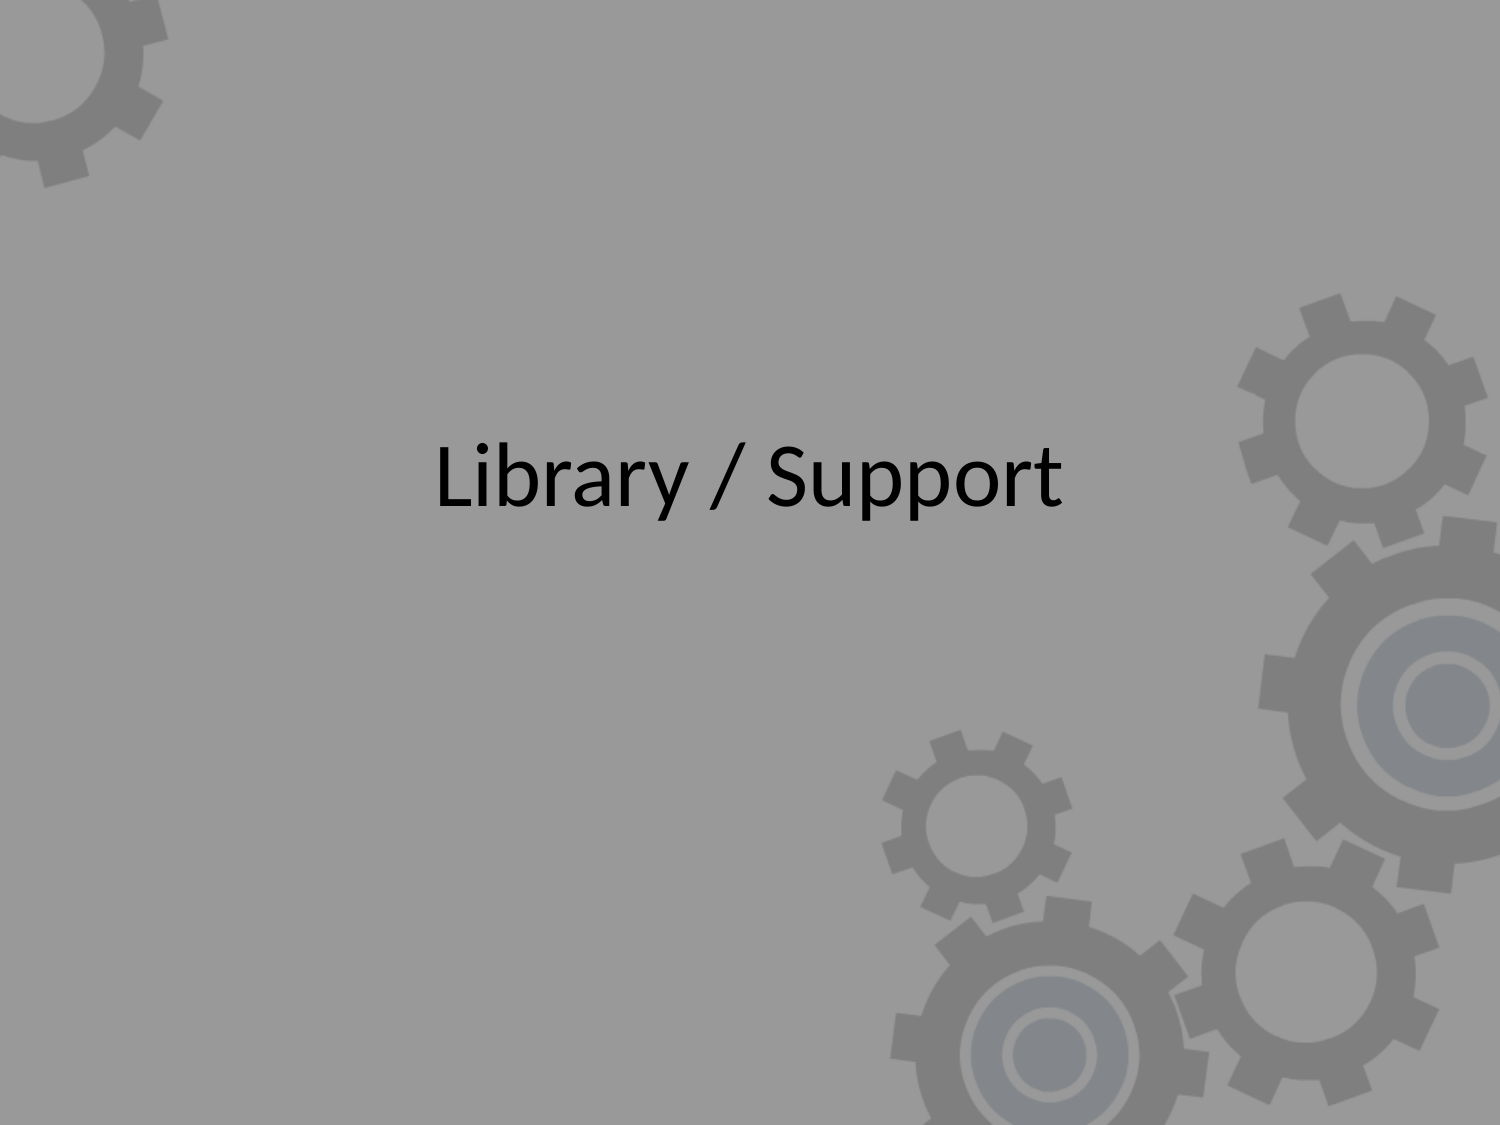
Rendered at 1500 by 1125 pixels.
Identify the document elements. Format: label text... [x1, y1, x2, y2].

title Library / Support [112, 349, 1388, 591]
picture [0, 0, 1500, 1125]
